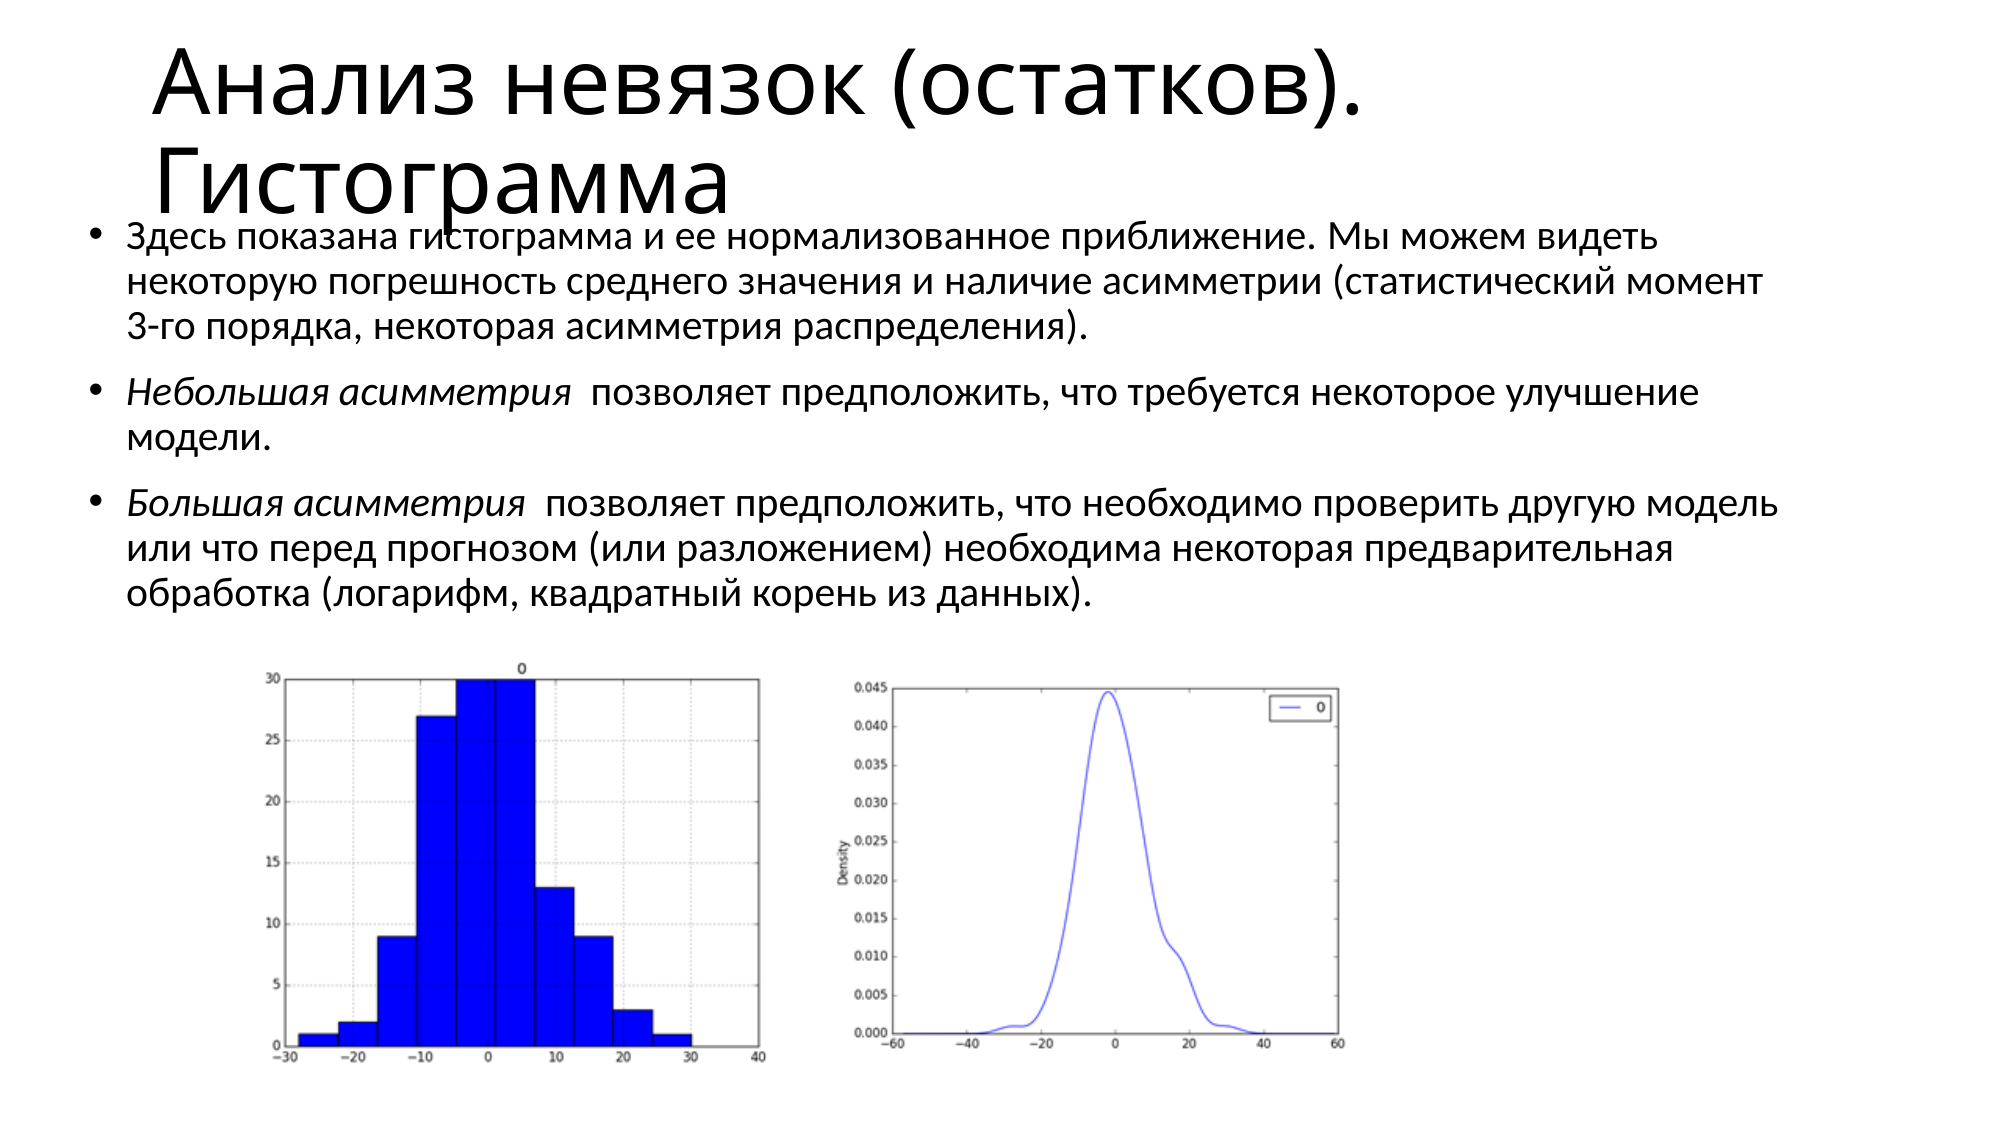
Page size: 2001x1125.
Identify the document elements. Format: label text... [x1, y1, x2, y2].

title Анализ невязок (остатков). Гистограмма [137, 59, 1863, 210]
list Здесь показана гистограмма и ее нормализованное приближение. Мы можем видеть некоторую погрешность среднего значения и наличие асимметрии (статистический момент 3-го порядка, некоторая асимметрия распределения). Небольшая асимметрия позволяет предположить, что требуется некоторое улучшение модели. Большая асимметрия позволяет предположить, что необходимо проверить другую модель или что перед прогнозом (или разложением) необходима некоторая предварительная обработка (логарифм, квадратный корень из данных). [73, 205, 1799, 920]
picture [204, 632, 1399, 1094]
